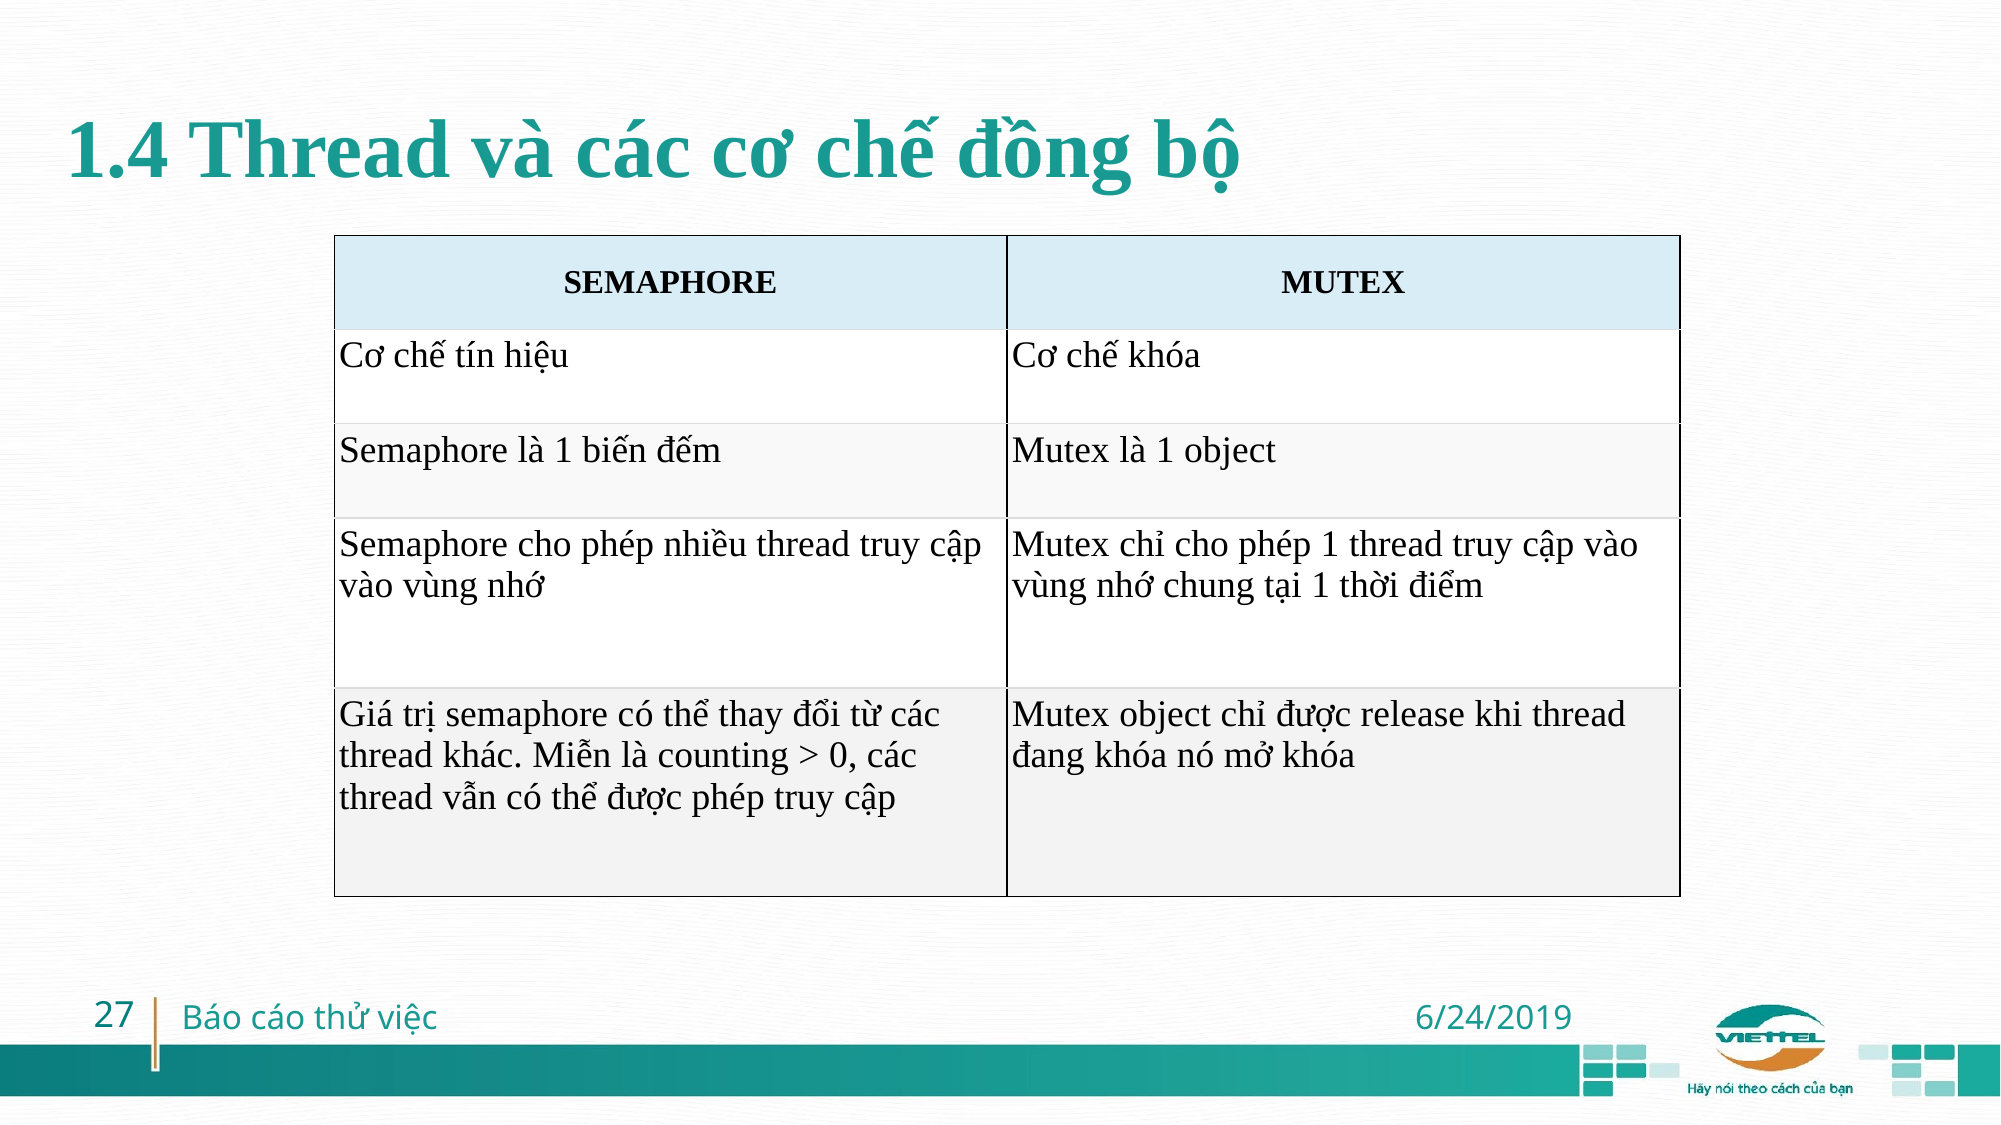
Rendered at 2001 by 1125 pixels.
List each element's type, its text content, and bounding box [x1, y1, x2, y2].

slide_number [1400, 985, 1634, 1046]
table_cell Semaphore là 1 biến đếm [335, 424, 1006, 517]
table_cell Cơ chế tín hiệu [335, 330, 1006, 423]
table_header SEMAPHORE [335, 236, 1006, 329]
table_header MUTEX [1008, 236, 1679, 329]
table_cell Giá trị semaphore có thể thay đổi từ các thread khác. Miễn là counting > 0, các thread vẫn có thể được phép truy cập [335, 689, 1006, 896]
slide_number ‹#› [50, 985, 150, 1046]
list 1.4 Thread và các cơ chế đồng bộ [50, 36, 1974, 205]
table_cell Mutex object chỉ được release khi thread đang khóa nó mở khóa [1008, 689, 1679, 896]
table_cell Mutex là 1 object [1008, 424, 1679, 517]
picture [0, 0, 2001, 1125]
table_cell Cơ chế khóa [1008, 330, 1679, 423]
table_cell Semaphore cho phép nhiều thread truy cập vào vùng nhớ [335, 519, 1006, 687]
table_cell Mutex chỉ cho phép 1 thread truy cập vào vùng nhớ chung tại 1 thời điểm [1008, 519, 1679, 687]
footer Báo cáo thử việc [166, 985, 800, 1046]
